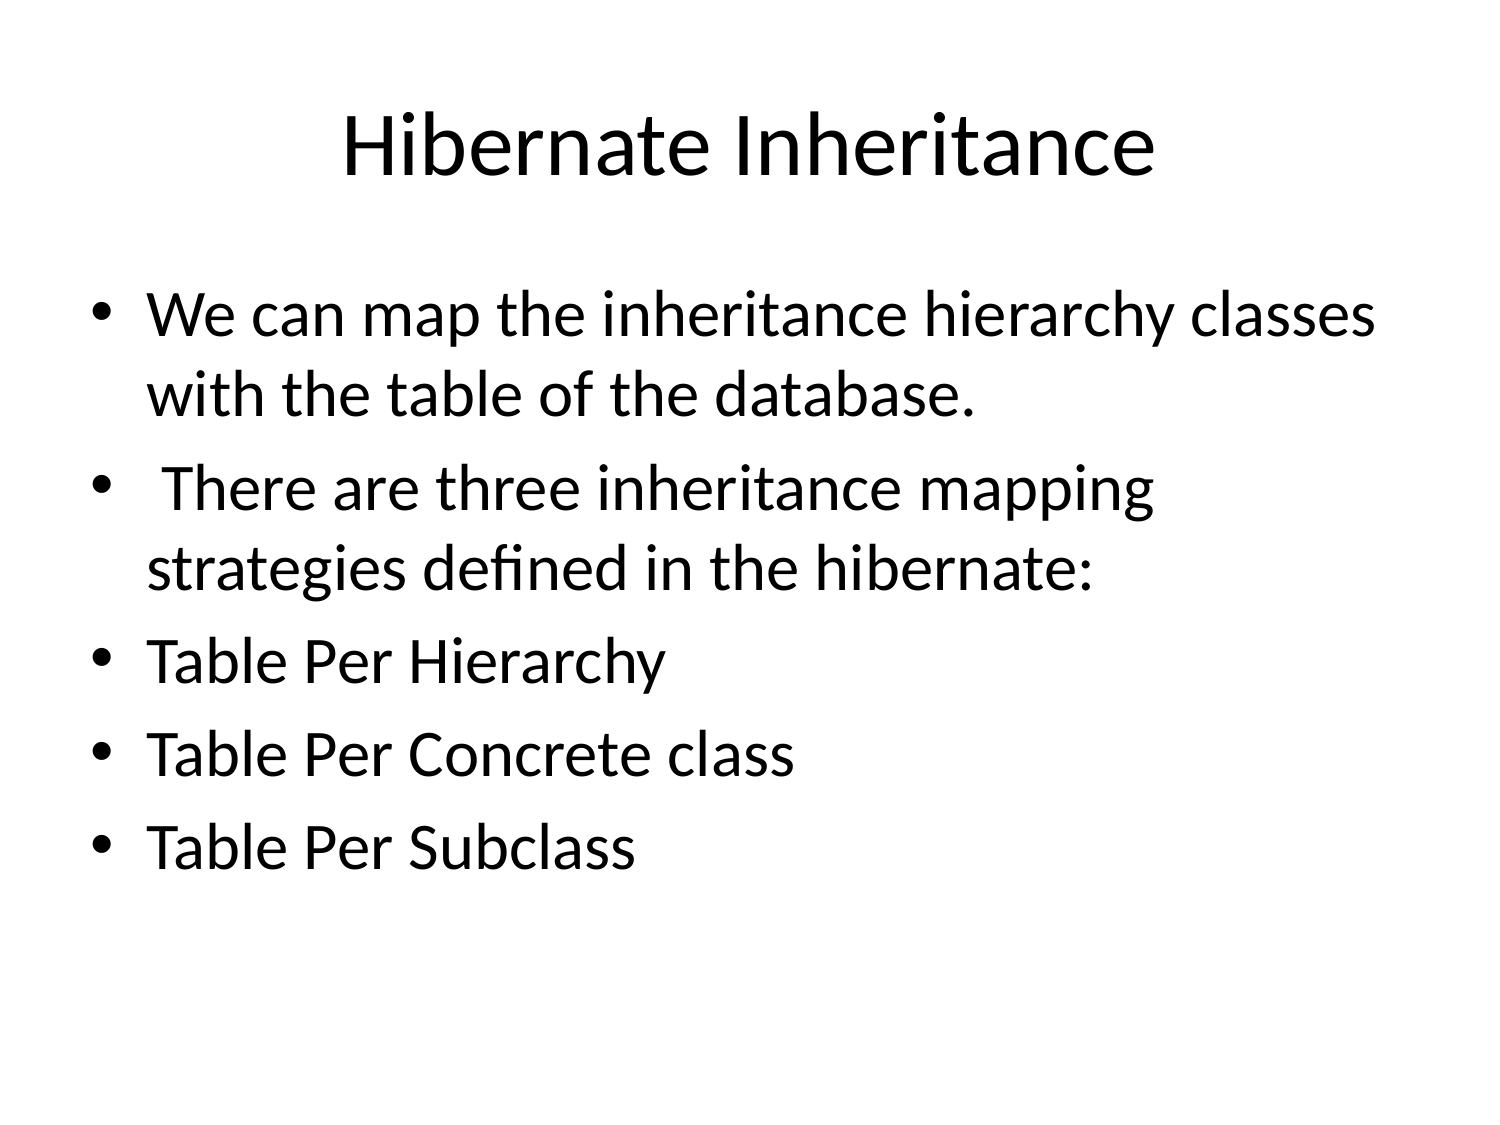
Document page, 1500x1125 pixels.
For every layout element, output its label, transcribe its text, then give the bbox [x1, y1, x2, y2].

title Hibernate Inheritance [75, 45, 1425, 233]
list We can map the inheritance hierarchy classes with the table of the database. There are three inheritance mapping strategies defined in the hibernate: Table Per Hierarchy Table Per Concrete class Table Per Subclass [75, 262, 1425, 1005]
